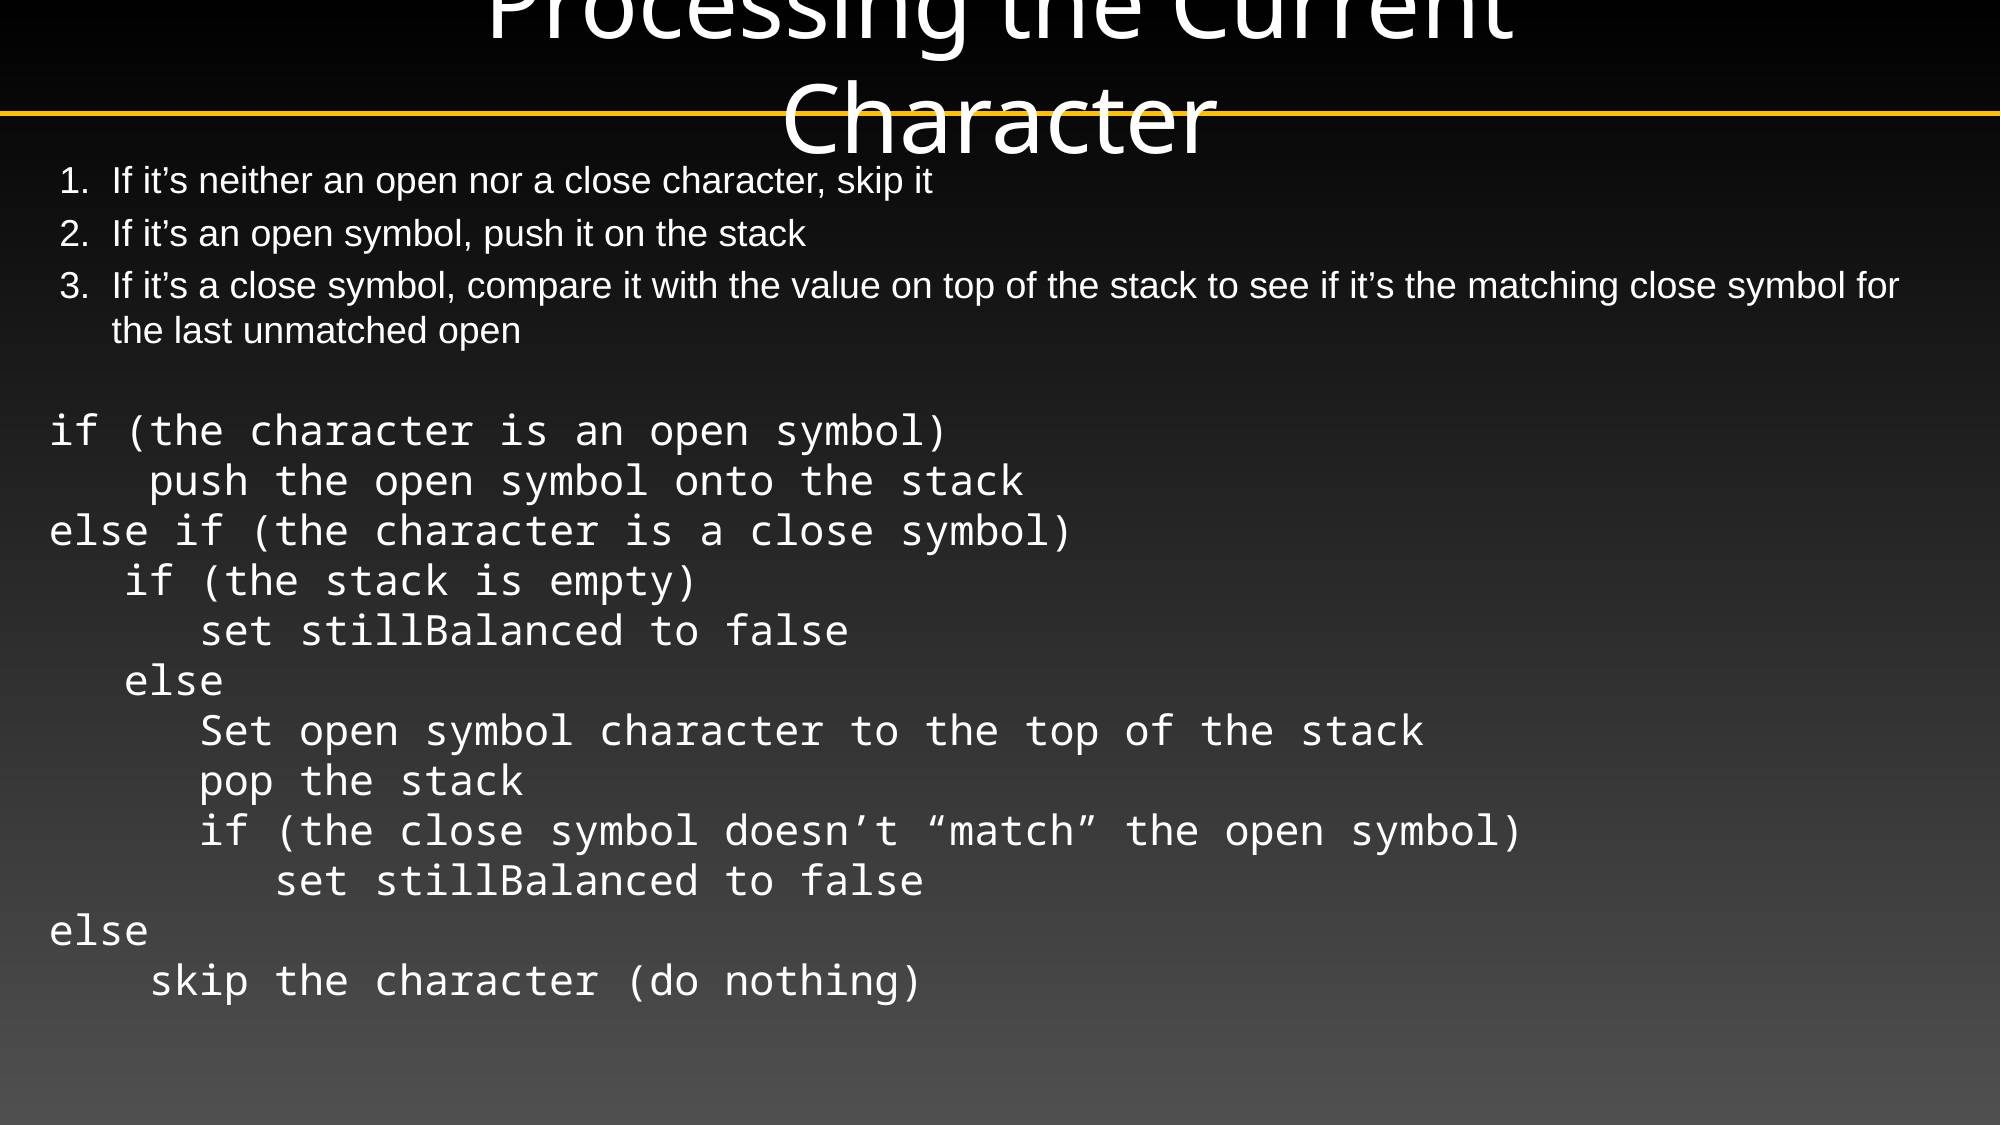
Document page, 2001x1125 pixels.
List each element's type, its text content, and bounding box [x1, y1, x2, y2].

list 1. If it’s neither an open nor a close character, skip it 2. If it’s an open symbol, push it on the stack 3. If it’s a close symbol, compare it with the value on top of the stack to see if it’s the matching close symbol for the last unmatched open if (the character is an open symbol) push the open symbol onto the stack else if (the character is a close symbol) if (the stack is empty) set stillBalanced to false else Set open symbol character to the top of the stack pop the stack if (the close symbol doesn’t “match” the open symbol) set stillBalanced to false else skip the character (do nothing) [27, 148, 1973, 1069]
title Processing the Current Character [249, 0, 1751, 116]
